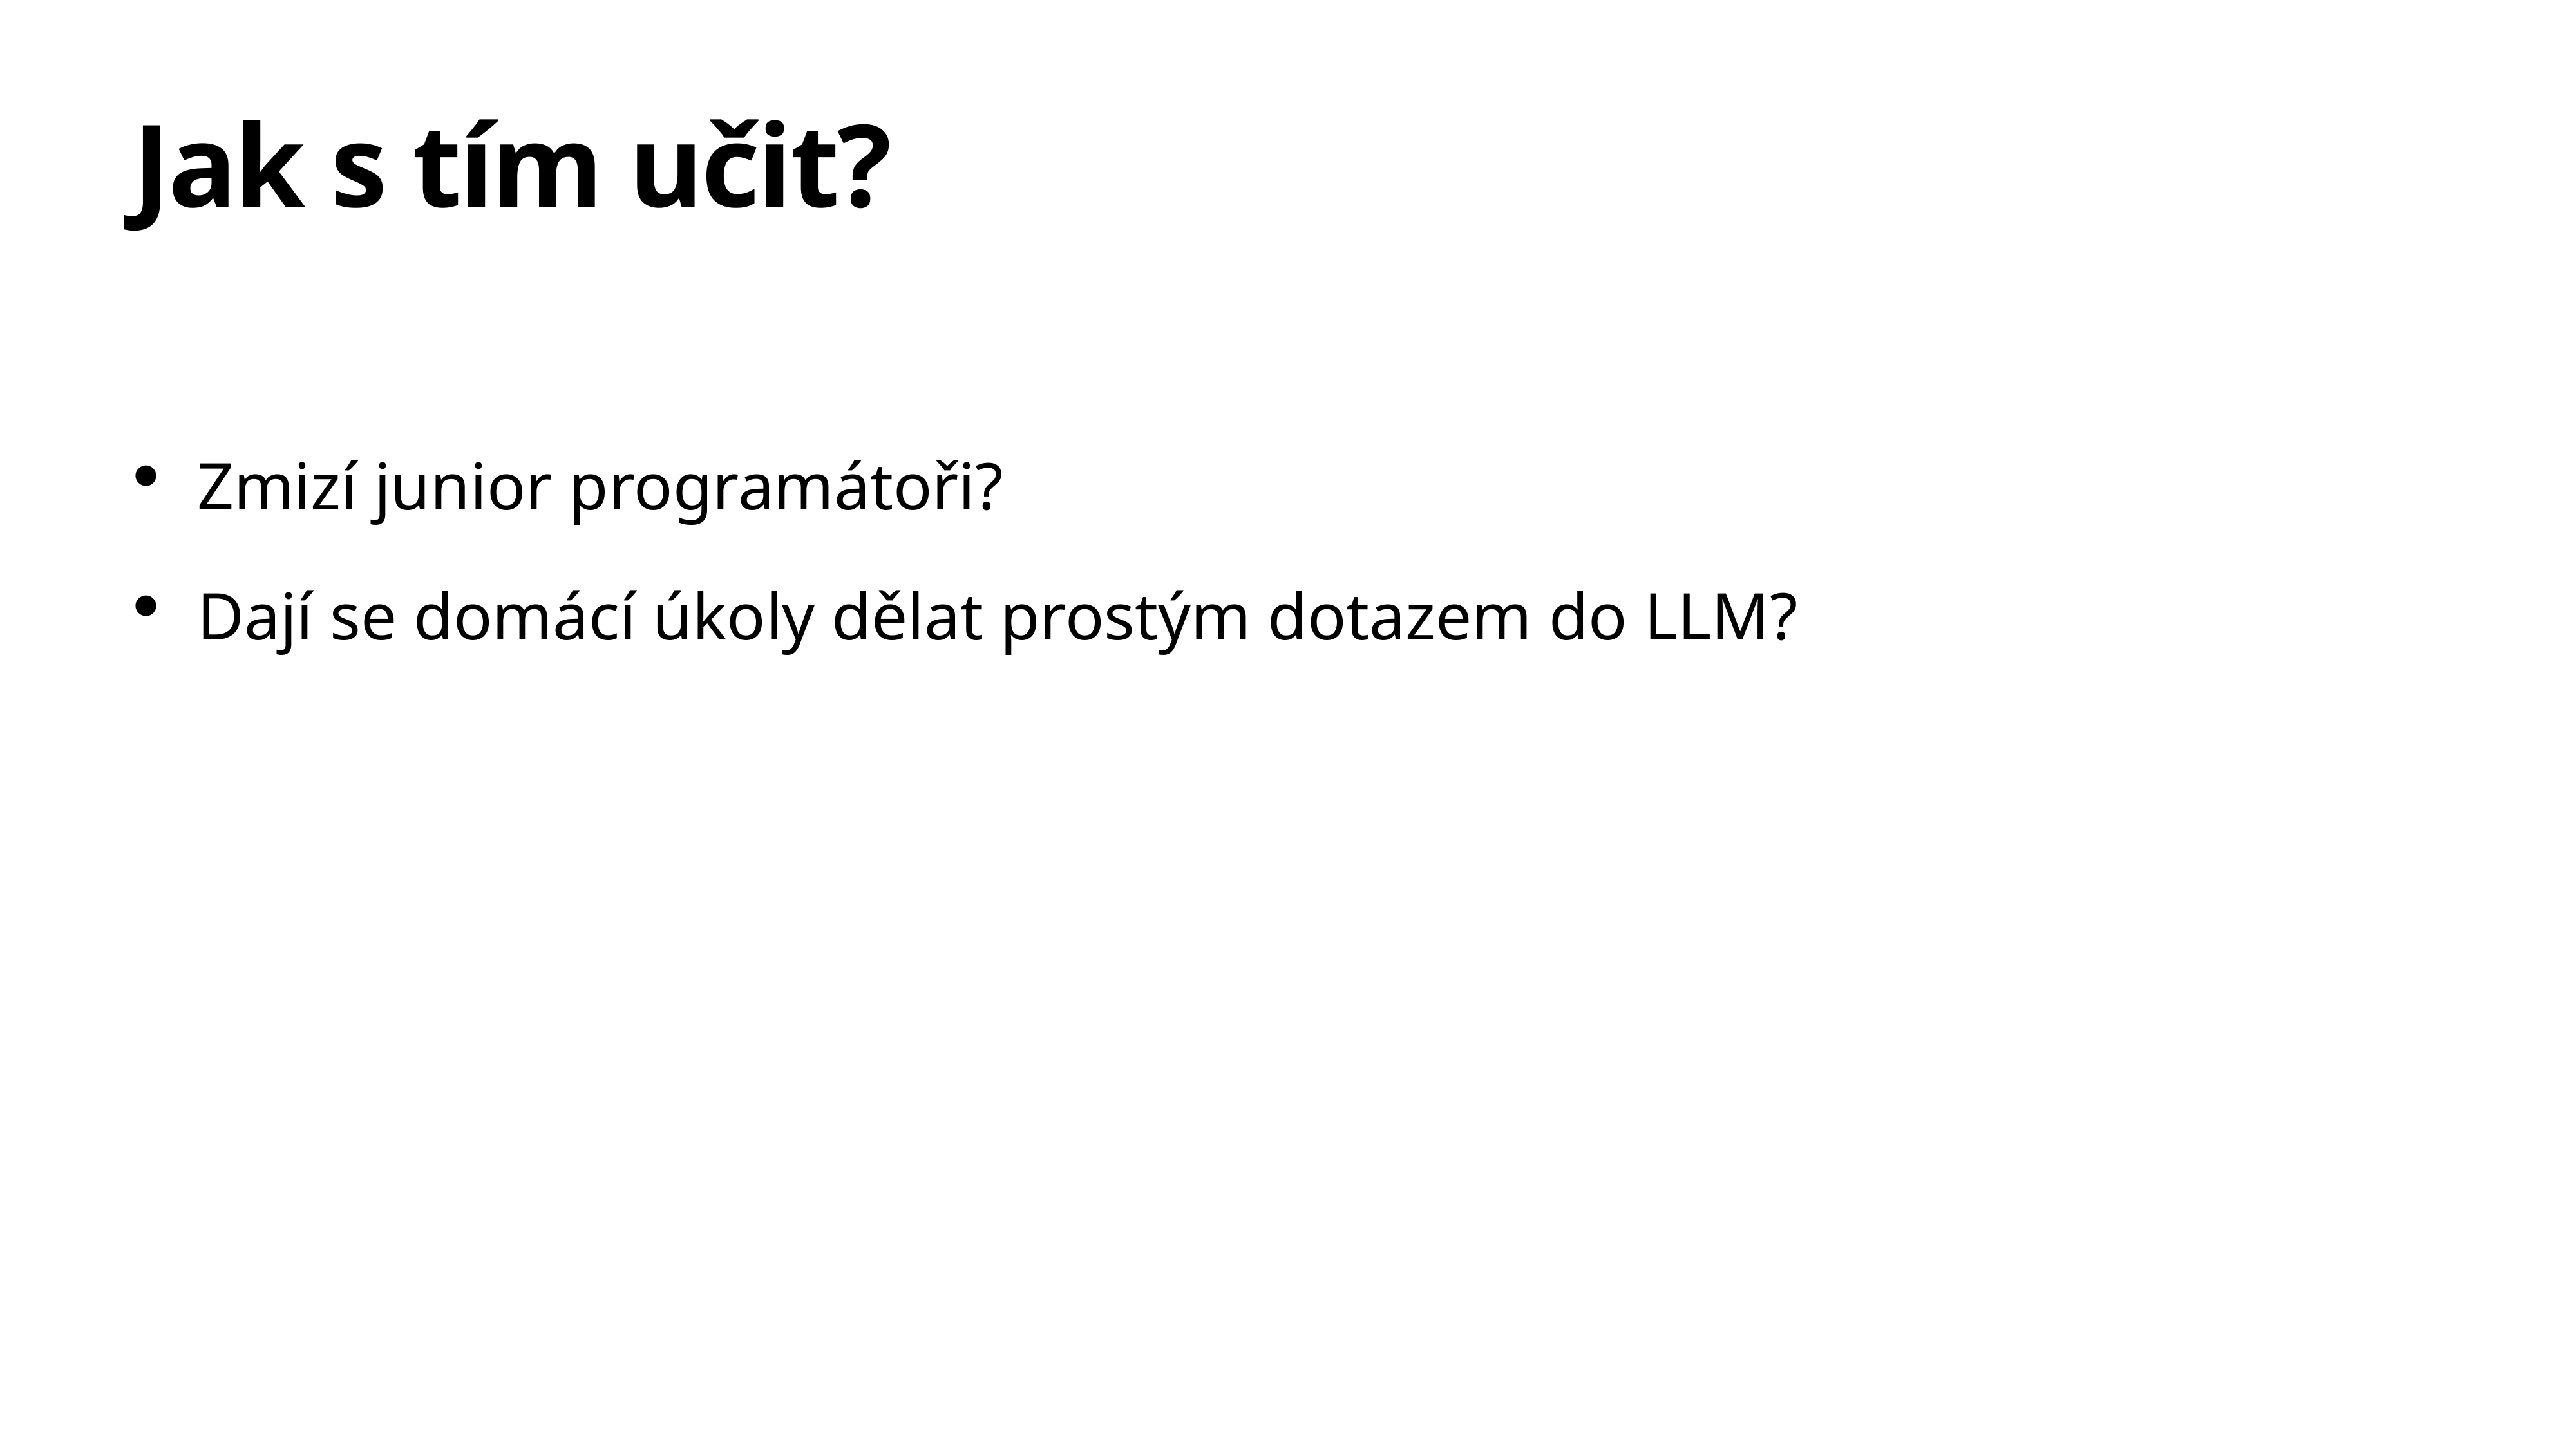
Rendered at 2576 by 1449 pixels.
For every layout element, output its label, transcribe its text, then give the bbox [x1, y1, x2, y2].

title Jak s tím učit? [127, 113, 2449, 266]
list Zmizí junior programátoři? Dají se domácí úkoly dělat prostým dotazem do LLM? [127, 448, 2449, 1321]
